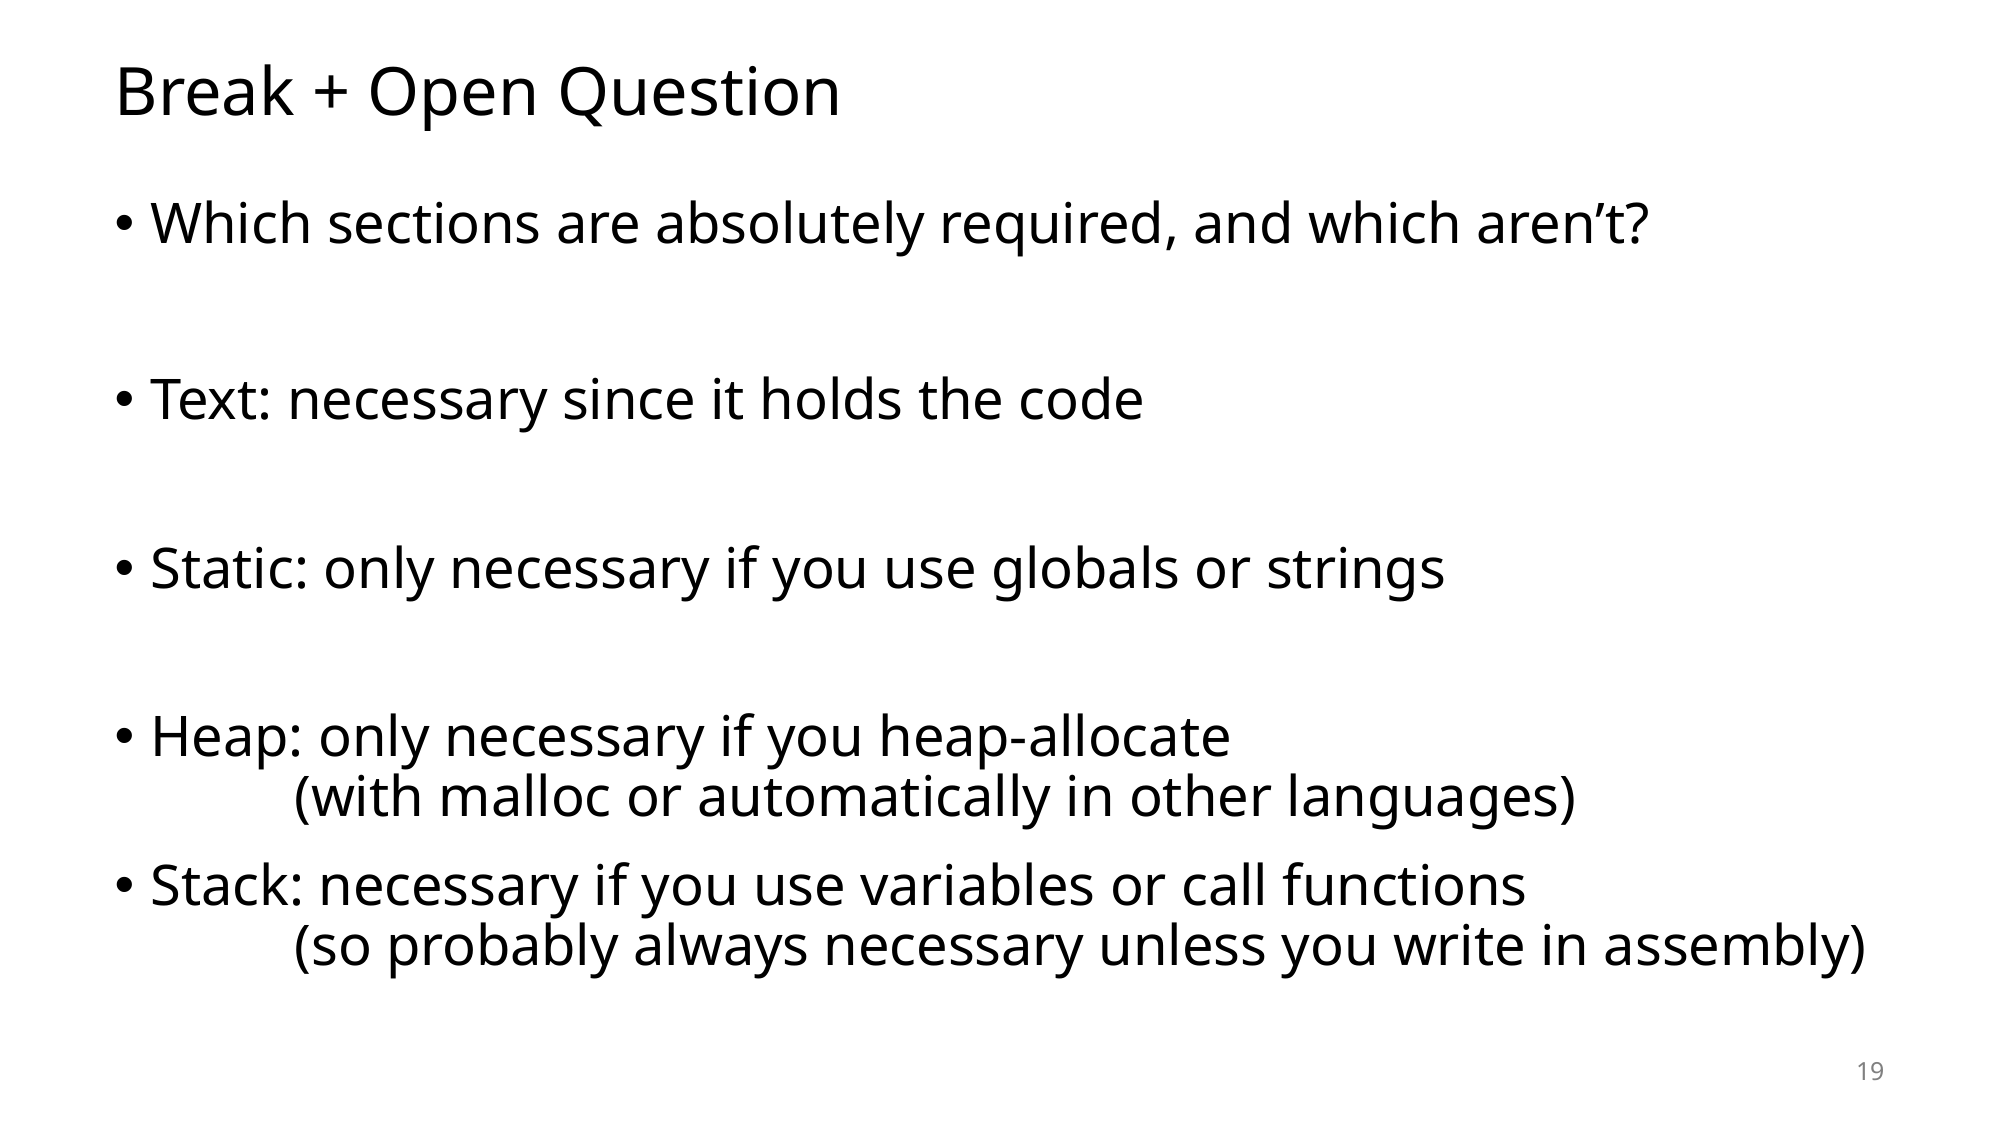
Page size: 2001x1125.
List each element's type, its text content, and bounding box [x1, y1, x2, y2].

list Which sections are absolutely required, and which aren’t? Text: necessary since it holds the code Static: only necessary if you use globals or strings Heap: only necessary if you heap-allocate (with malloc or automatically in other languages) Stack: necessary if you use variables or call functions (so probably always necessary unless you write in assembly) [99, 187, 1900, 1013]
title Break + Open Question [99, 37, 1900, 150]
slide_number 19 [1749, 1042, 1900, 1103]
